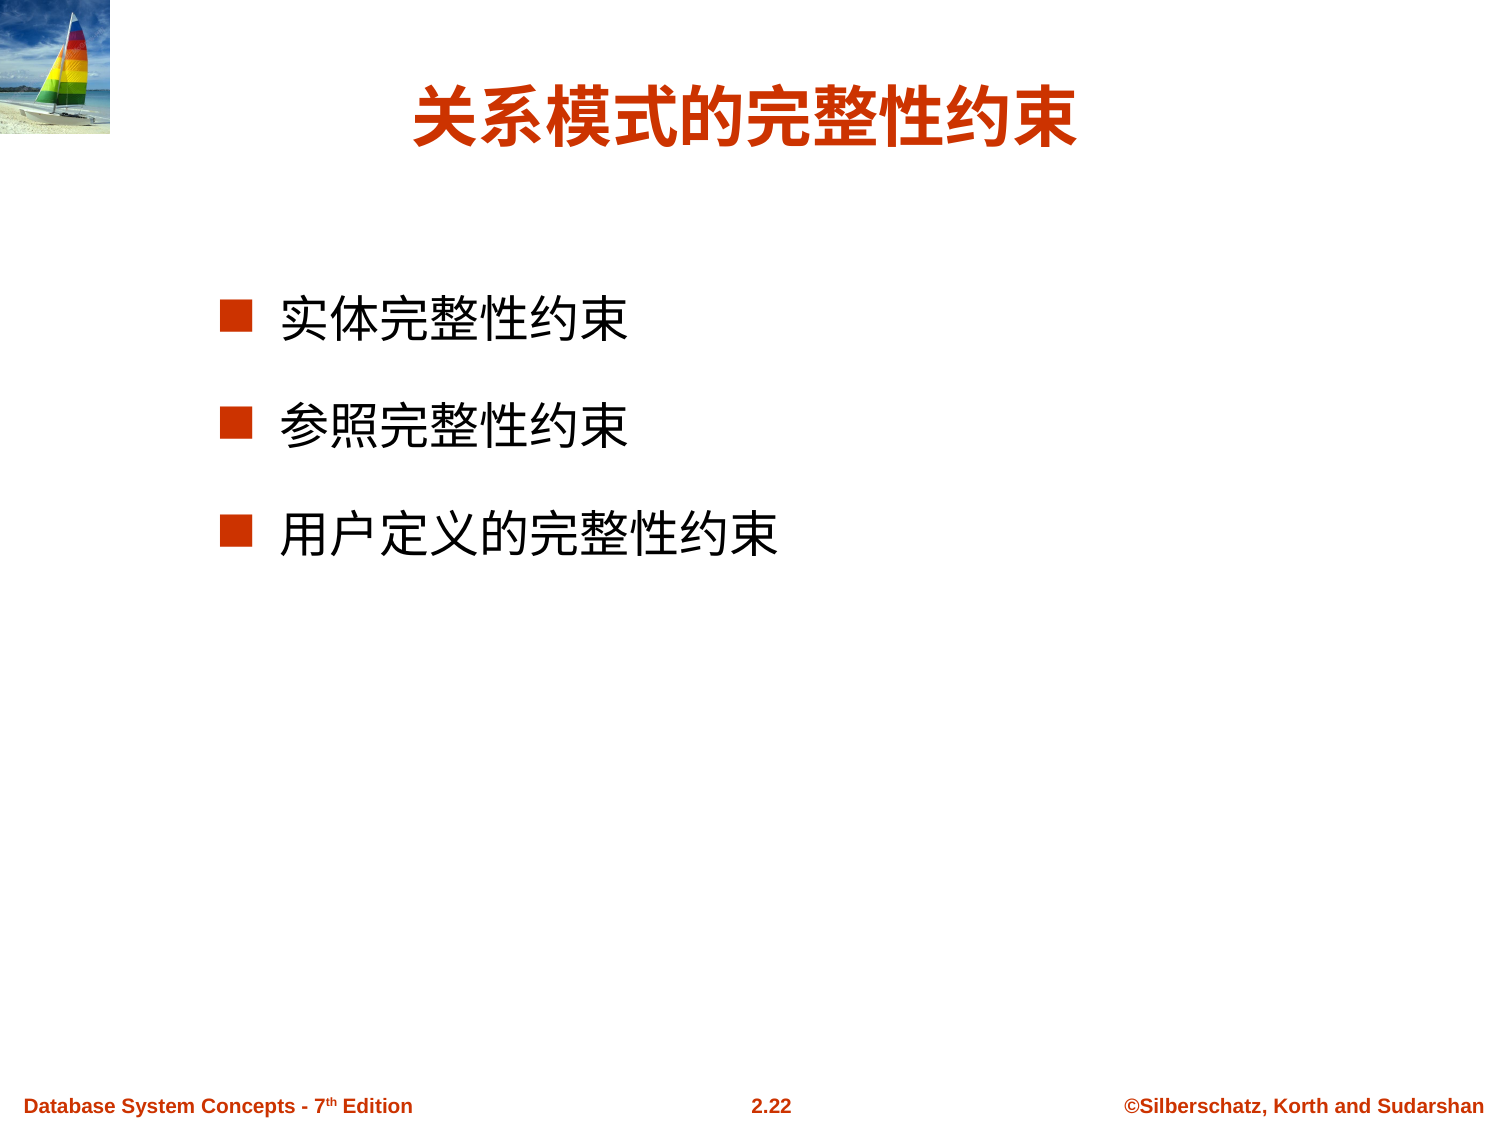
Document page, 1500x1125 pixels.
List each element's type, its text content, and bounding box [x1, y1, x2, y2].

picture [0, 0, 110, 134]
title 关系模式的完整性约束 [115, 37, 1392, 163]
list 实体完整性约束 参照完整性约束 用户定义的完整性约束 [208, 249, 1463, 1038]
